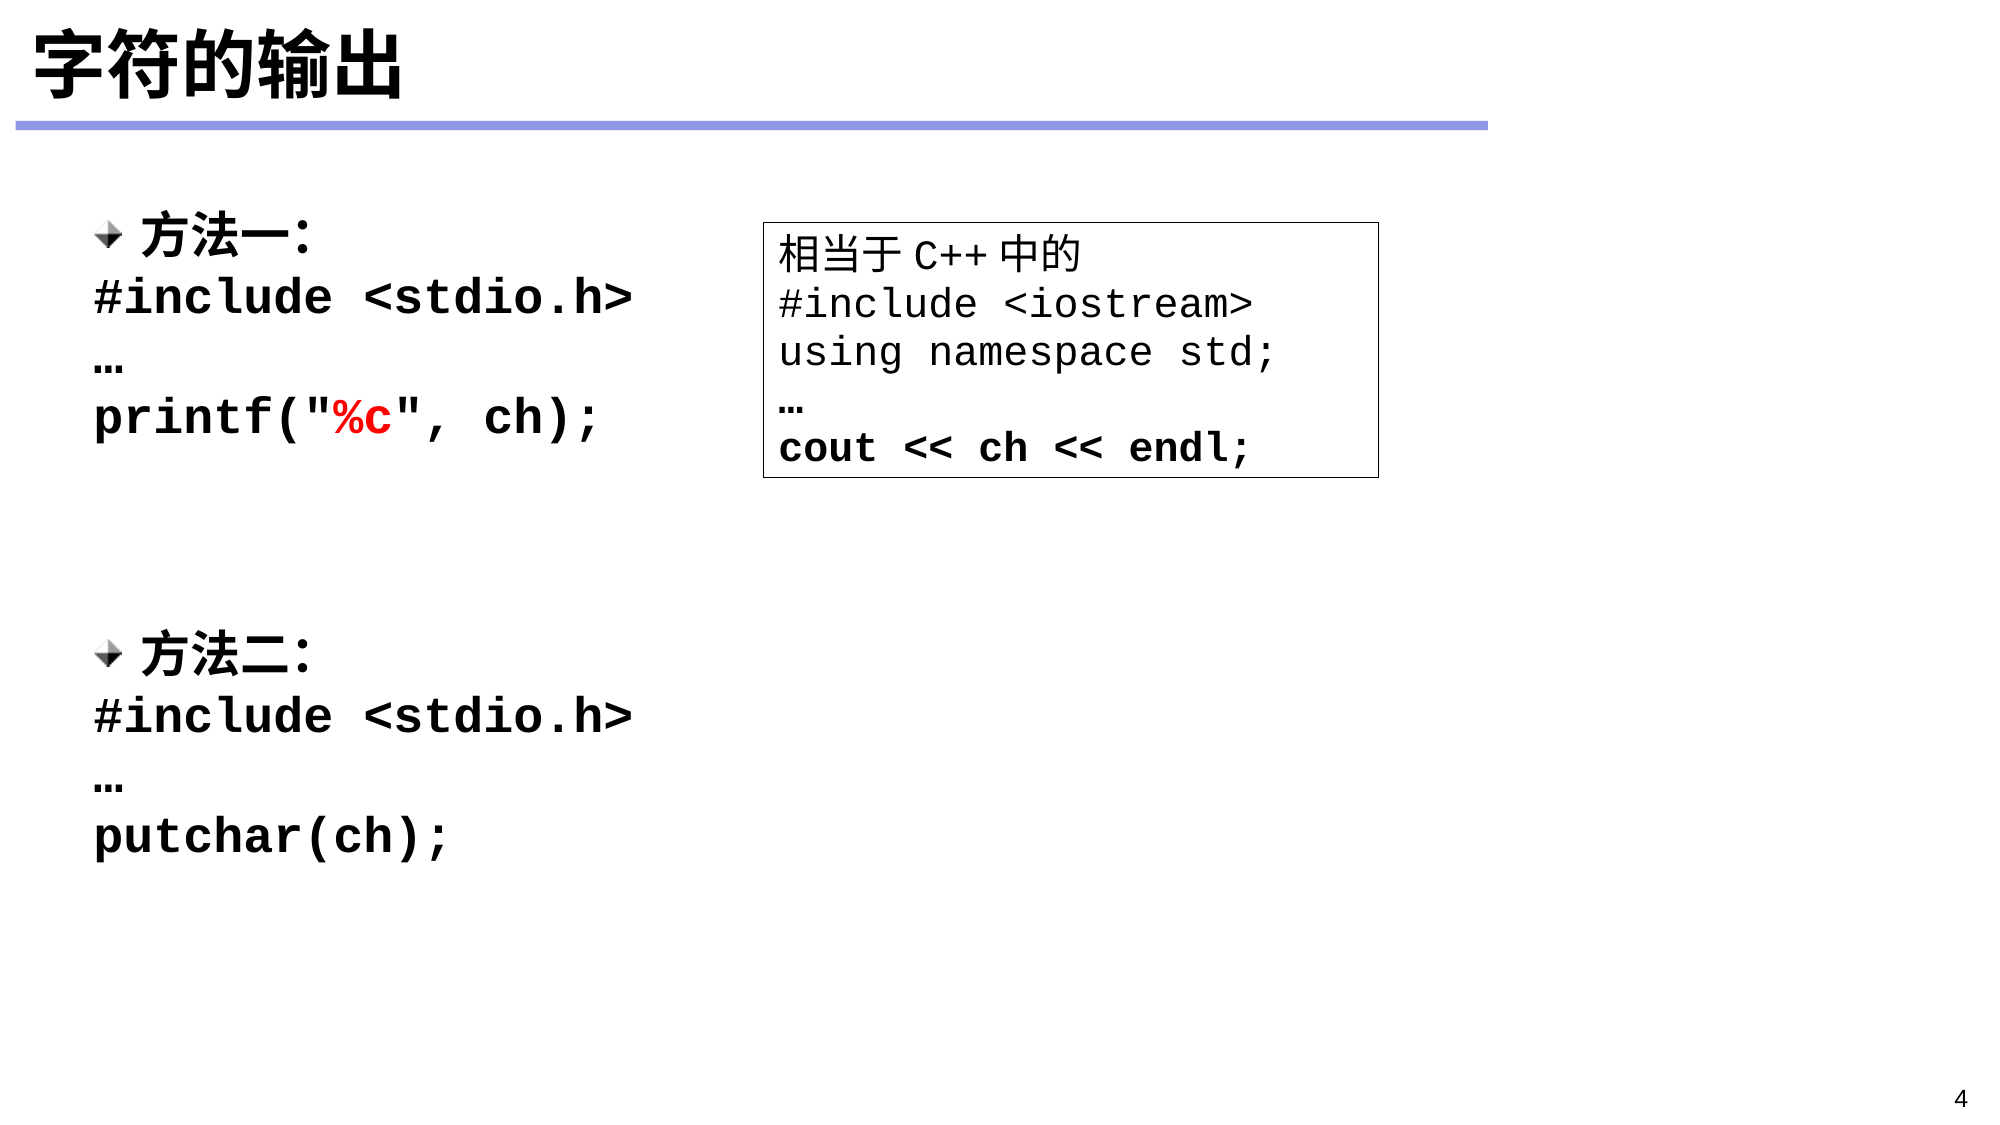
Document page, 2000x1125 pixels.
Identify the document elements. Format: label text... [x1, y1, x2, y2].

list 方法一： #include <stdio.h> … printf("%c", ch); 方法二： #include <stdio.h> … putchar(ch); [15, 141, 1984, 1118]
text_box 相当于C++中的 #include <iostream> using namespace std; … cout << ch << endl; [763, 222, 1379, 478]
title 字符的输出 [16, 12, 1984, 114]
picture [93, 638, 122, 667]
text_box 4 [1786, 1074, 1984, 1113]
picture [93, 219, 122, 248]
